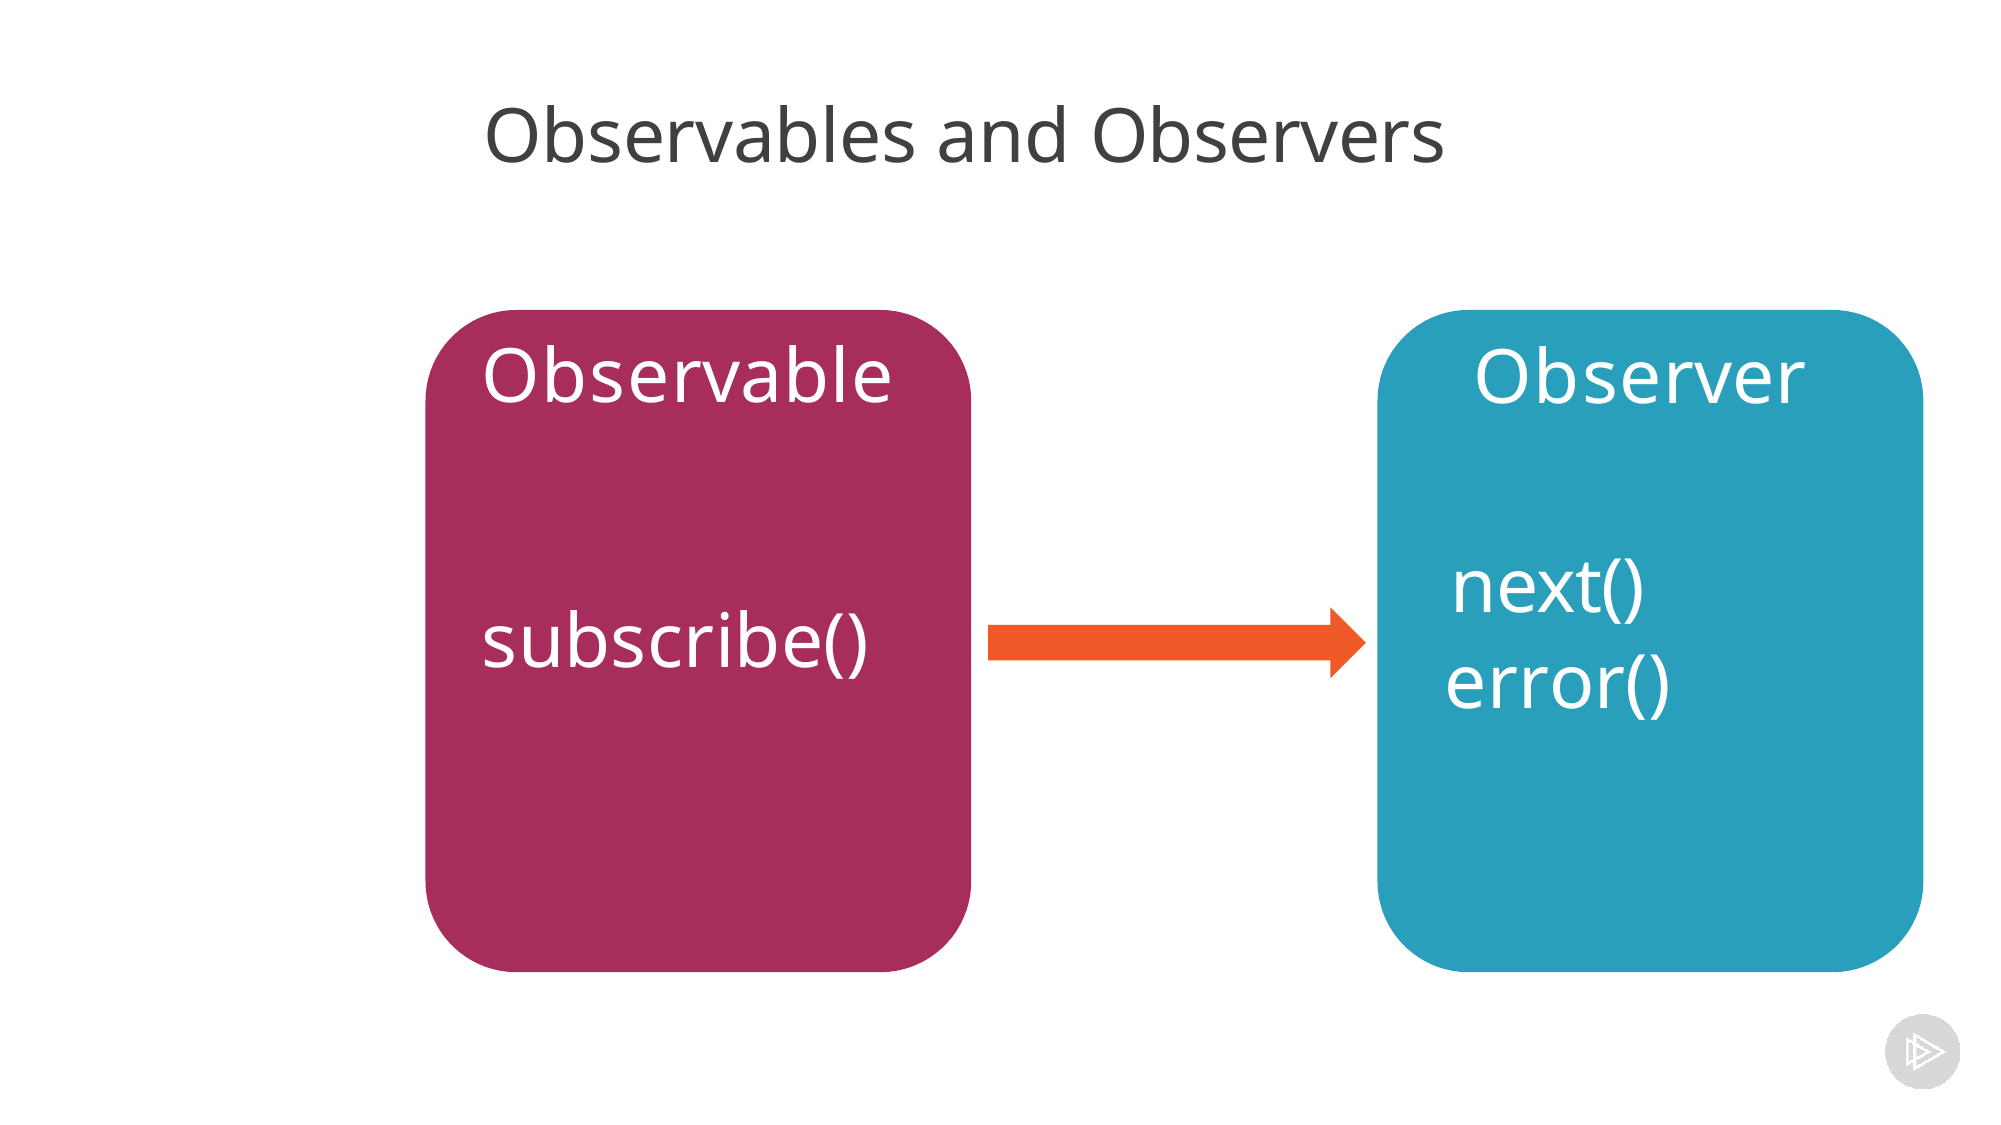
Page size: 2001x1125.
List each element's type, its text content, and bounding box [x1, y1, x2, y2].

text_box [988, 607, 1366, 679]
text_box Observer next() error() [1442, 326, 1823, 724]
text_box Observable subscribe() [479, 325, 916, 683]
text_box [425, 309, 972, 973]
title Observables and Observers [481, 85, 1505, 276]
picture [1885, 1014, 1960, 1089]
text_box [1377, 309, 1924, 973]
